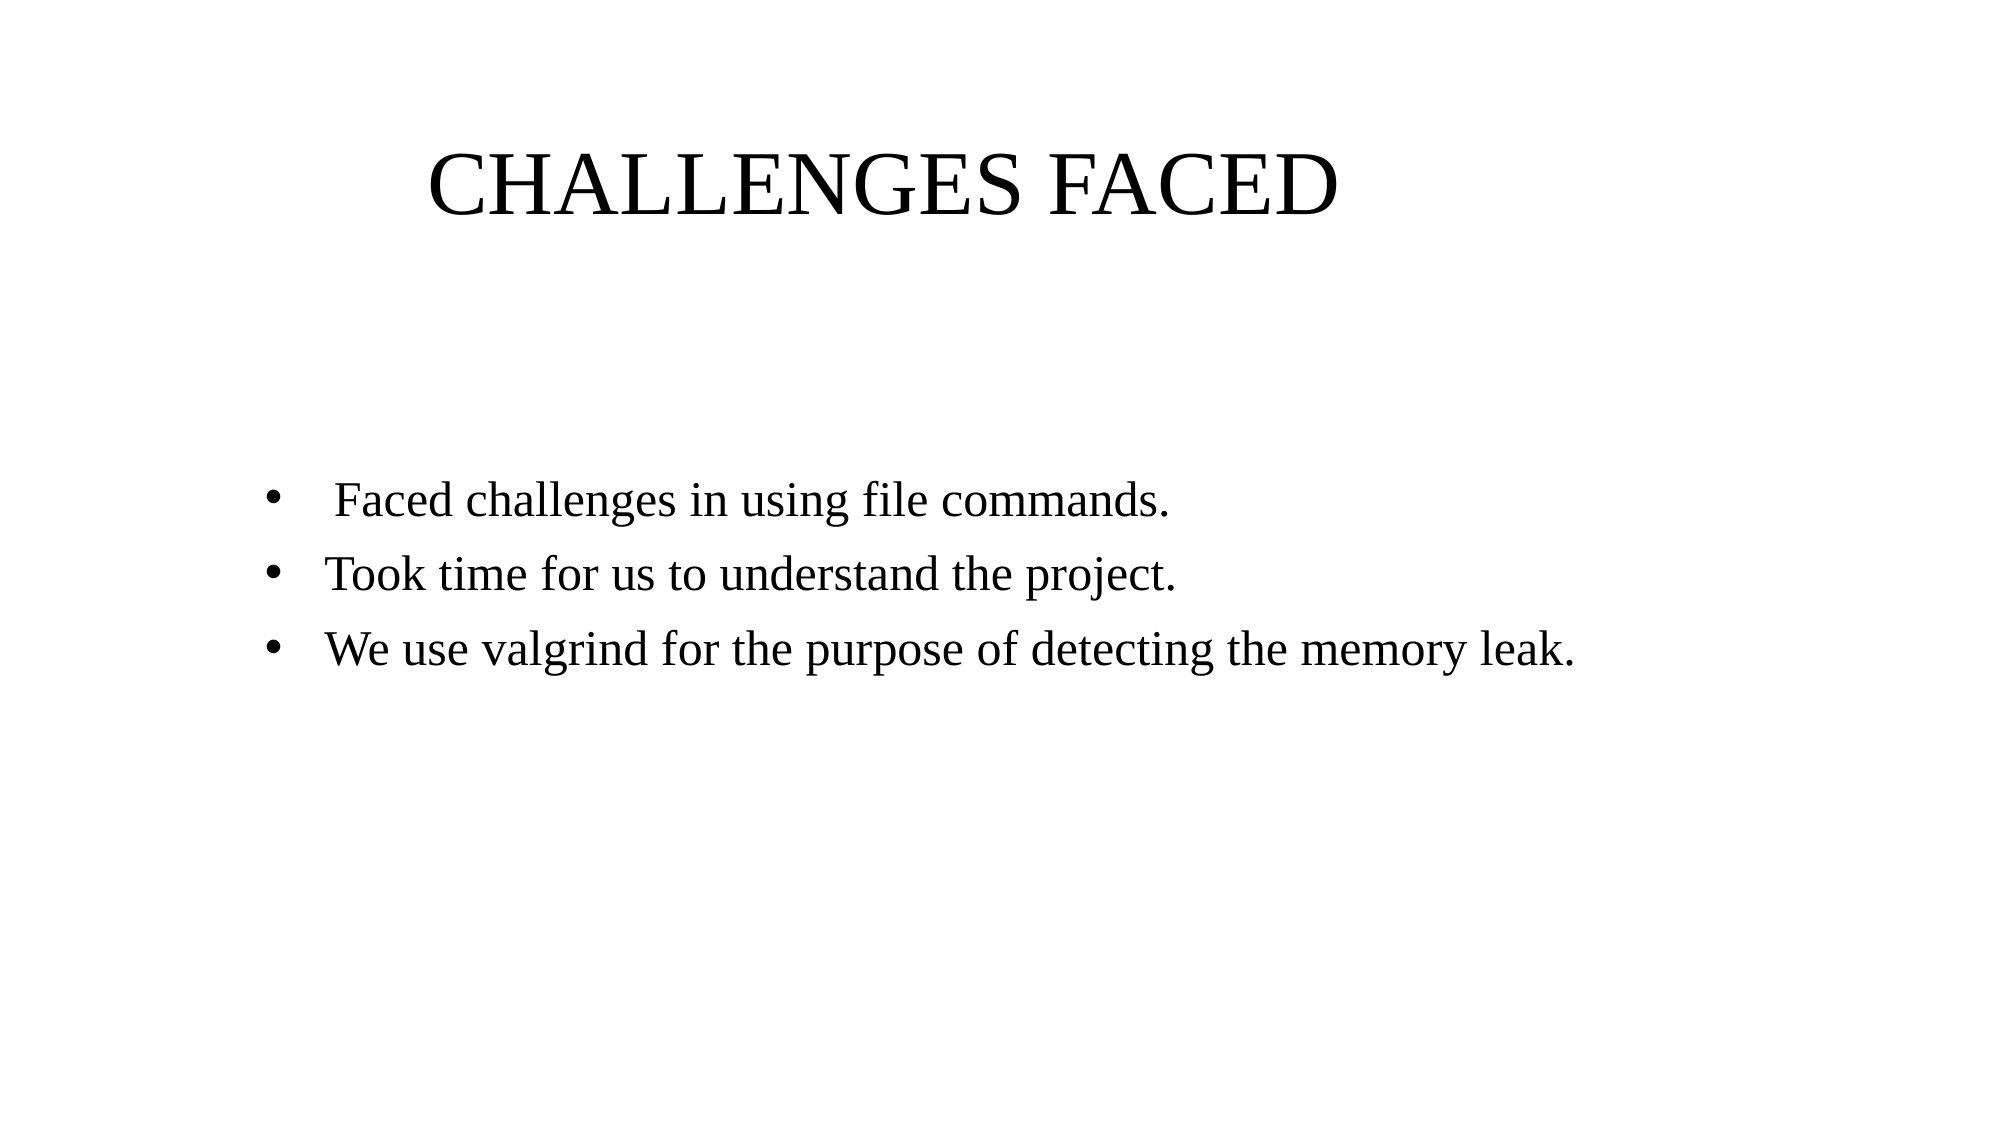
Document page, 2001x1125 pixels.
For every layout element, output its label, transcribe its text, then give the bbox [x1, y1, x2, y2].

subtitle Faced challenges in using file commands. Took time for us to understand the project. We use valgrind for the purpose of detecting the memory leak. [249, 465, 1750, 789]
title CHALLENGES FACED [247, 25, 1522, 242]
